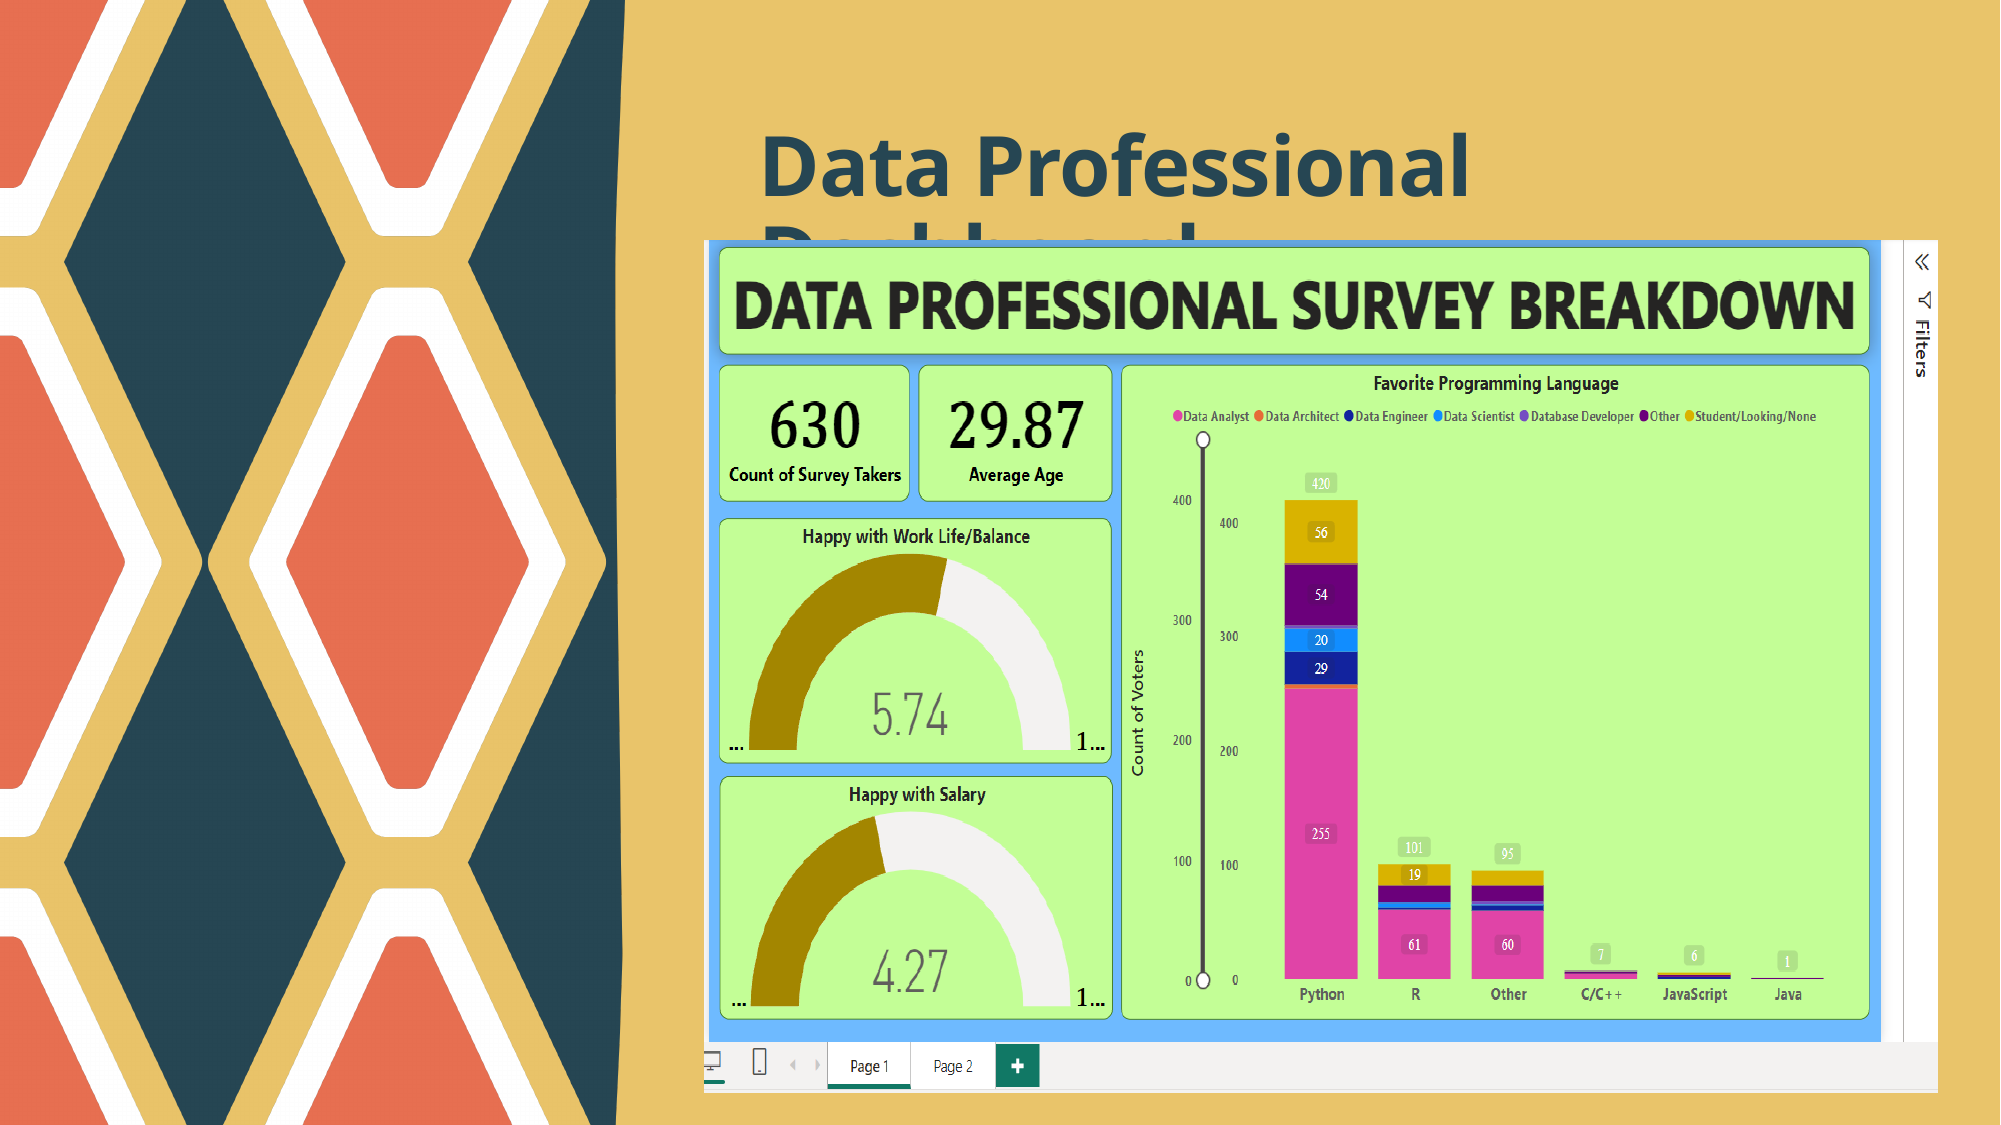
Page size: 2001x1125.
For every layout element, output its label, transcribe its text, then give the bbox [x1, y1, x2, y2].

picture [704, 240, 1938, 1093]
title Data Professional Dashboard [743, 117, 1885, 240]
picture [0, 0, 625, 1125]
